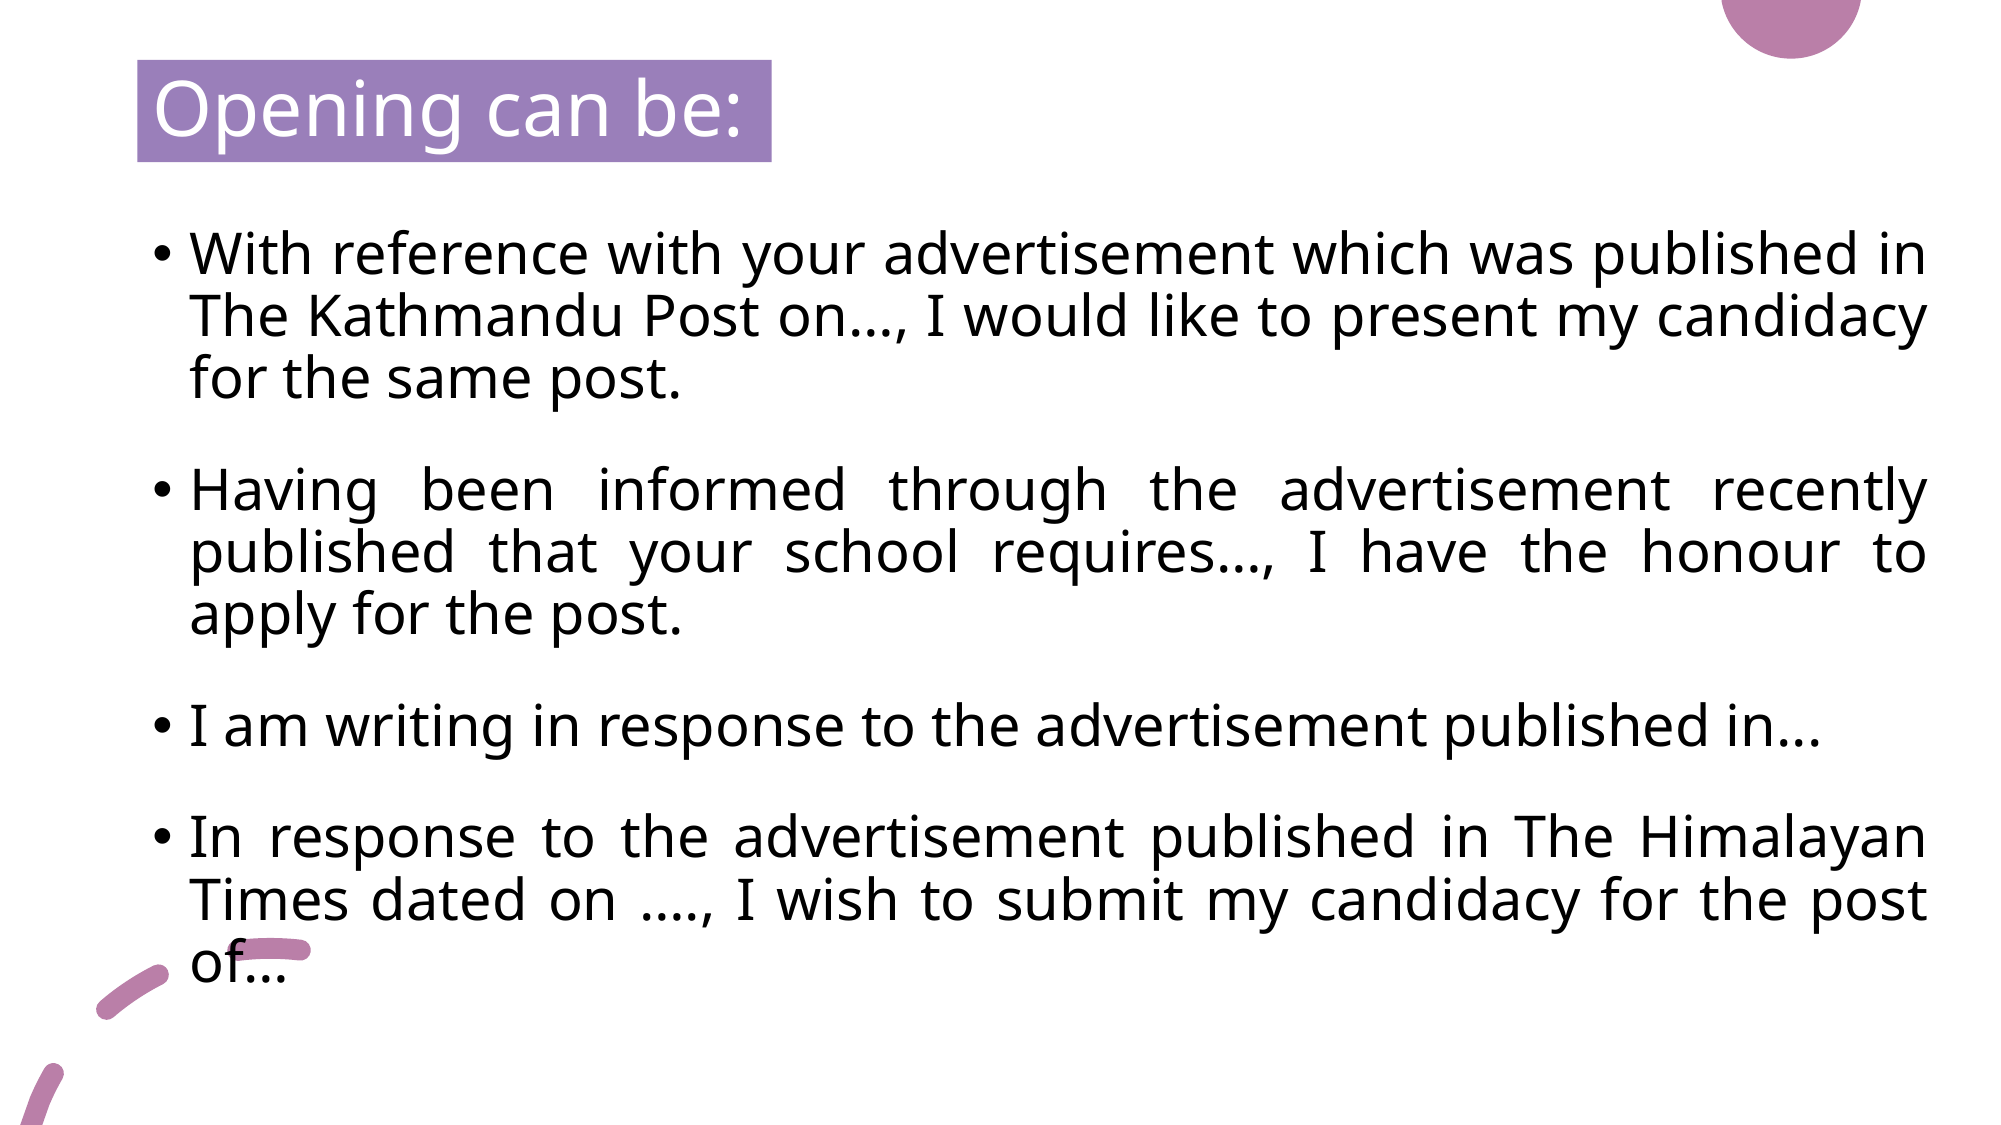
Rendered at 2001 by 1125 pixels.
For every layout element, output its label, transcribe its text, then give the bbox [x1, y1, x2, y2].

title Opening can be: [137, 59, 772, 163]
list With reference with your advertisement which was published in The Kathmandu Post on…, I would like to present my candidacy for the same post. Having been informed through the advertisement recently published that your school requires…, I have the honour to apply for the post. I am writing in response to the advertisement published in... In response to the advertisement published in The Himalayan Times dated on …., I wish to submit my candidacy for the post of… [137, 217, 1946, 1008]
